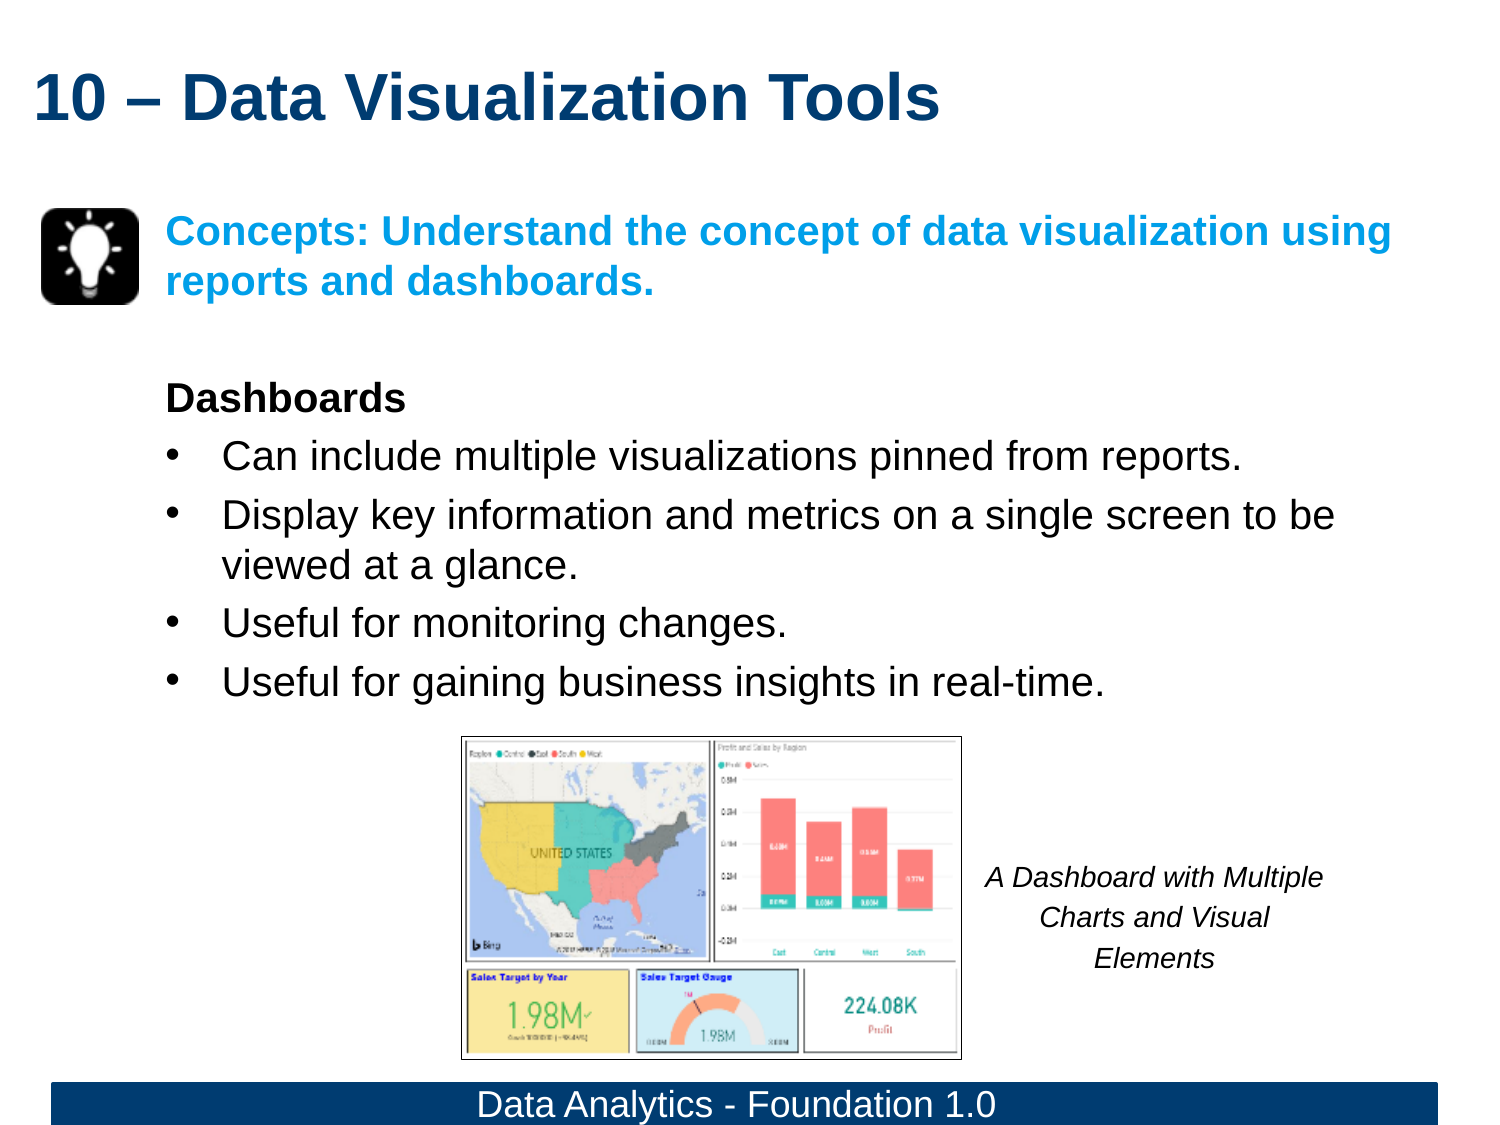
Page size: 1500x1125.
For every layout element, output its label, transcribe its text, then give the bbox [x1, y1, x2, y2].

picture [41, 207, 139, 306]
footer Data Analytics - Foundation 1.0 [461, 1072, 1041, 1125]
text_box A Dashboard with Multiple Charts and Visual Elements [966, 845, 1348, 982]
picture [461, 736, 962, 1060]
title 10 – Data Visualization Tools [0, 0, 1500, 188]
text_box Concepts: Understand the concept of data visualization using reports and dashboards. Dashboards Can include multiple visualizations pinned from reports. Display key information and metrics on a single screen to be viewed at a glance. Useful for monitoring changes. Useful for gaining business insights in real-time. [150, 196, 1436, 1082]
